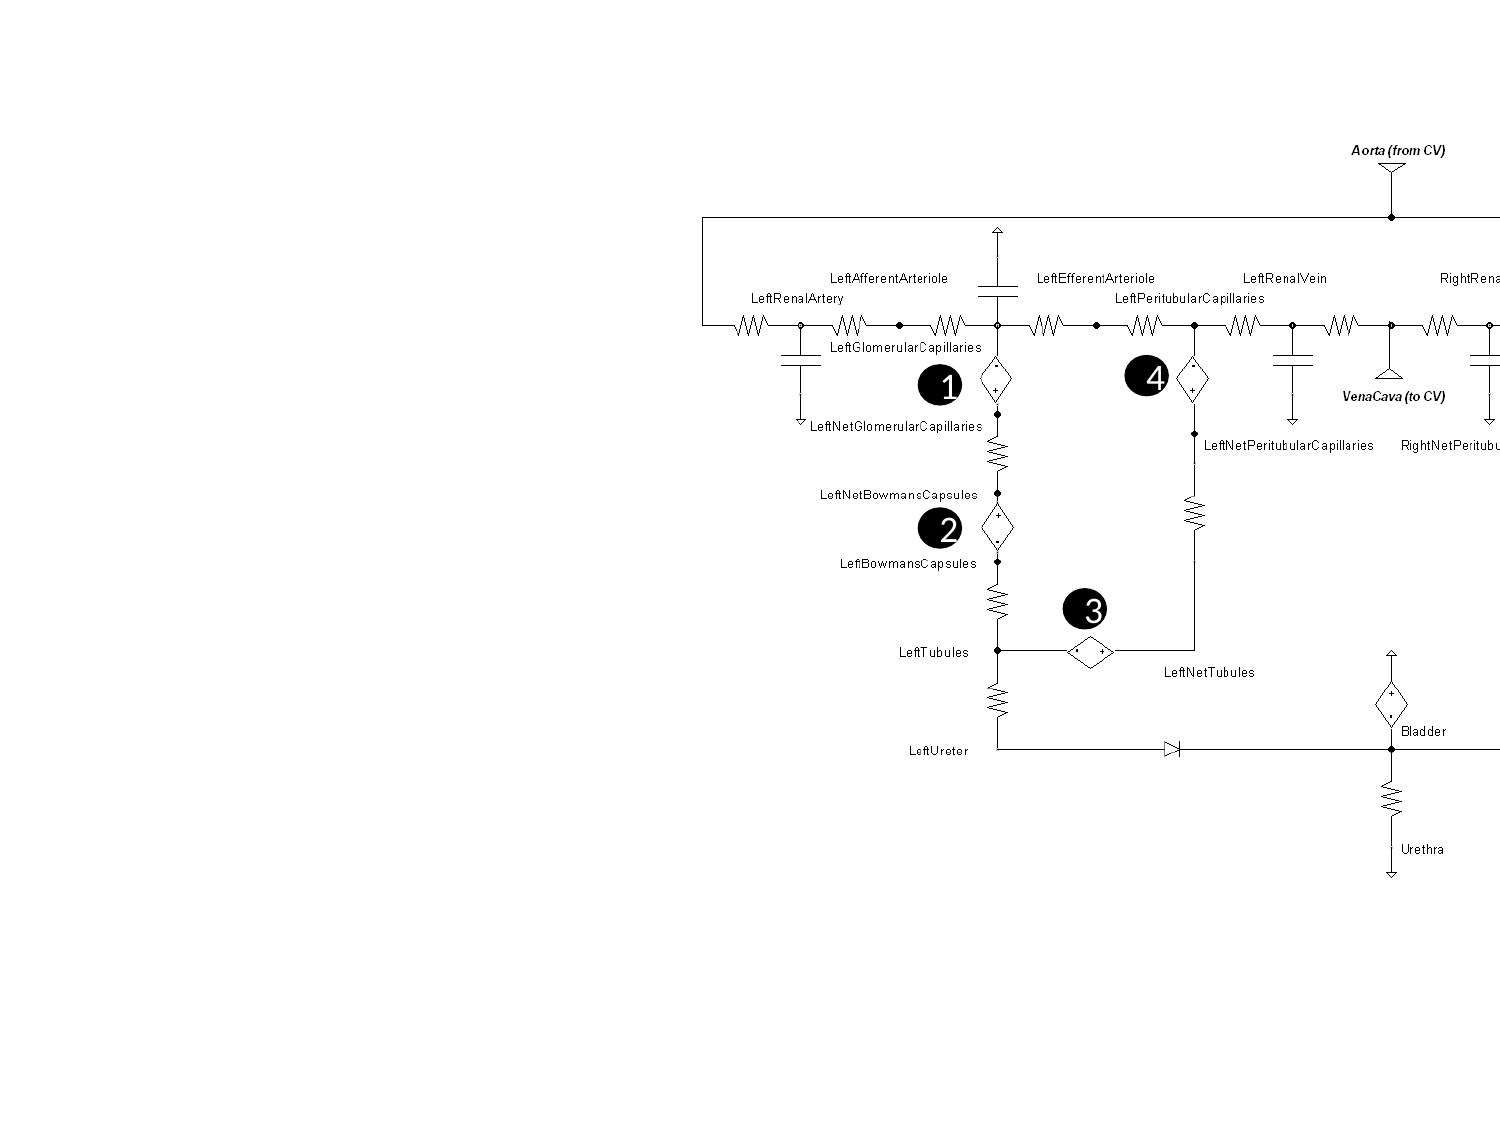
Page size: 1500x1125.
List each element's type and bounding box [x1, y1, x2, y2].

picture [249, 49, 1500, 1125]
